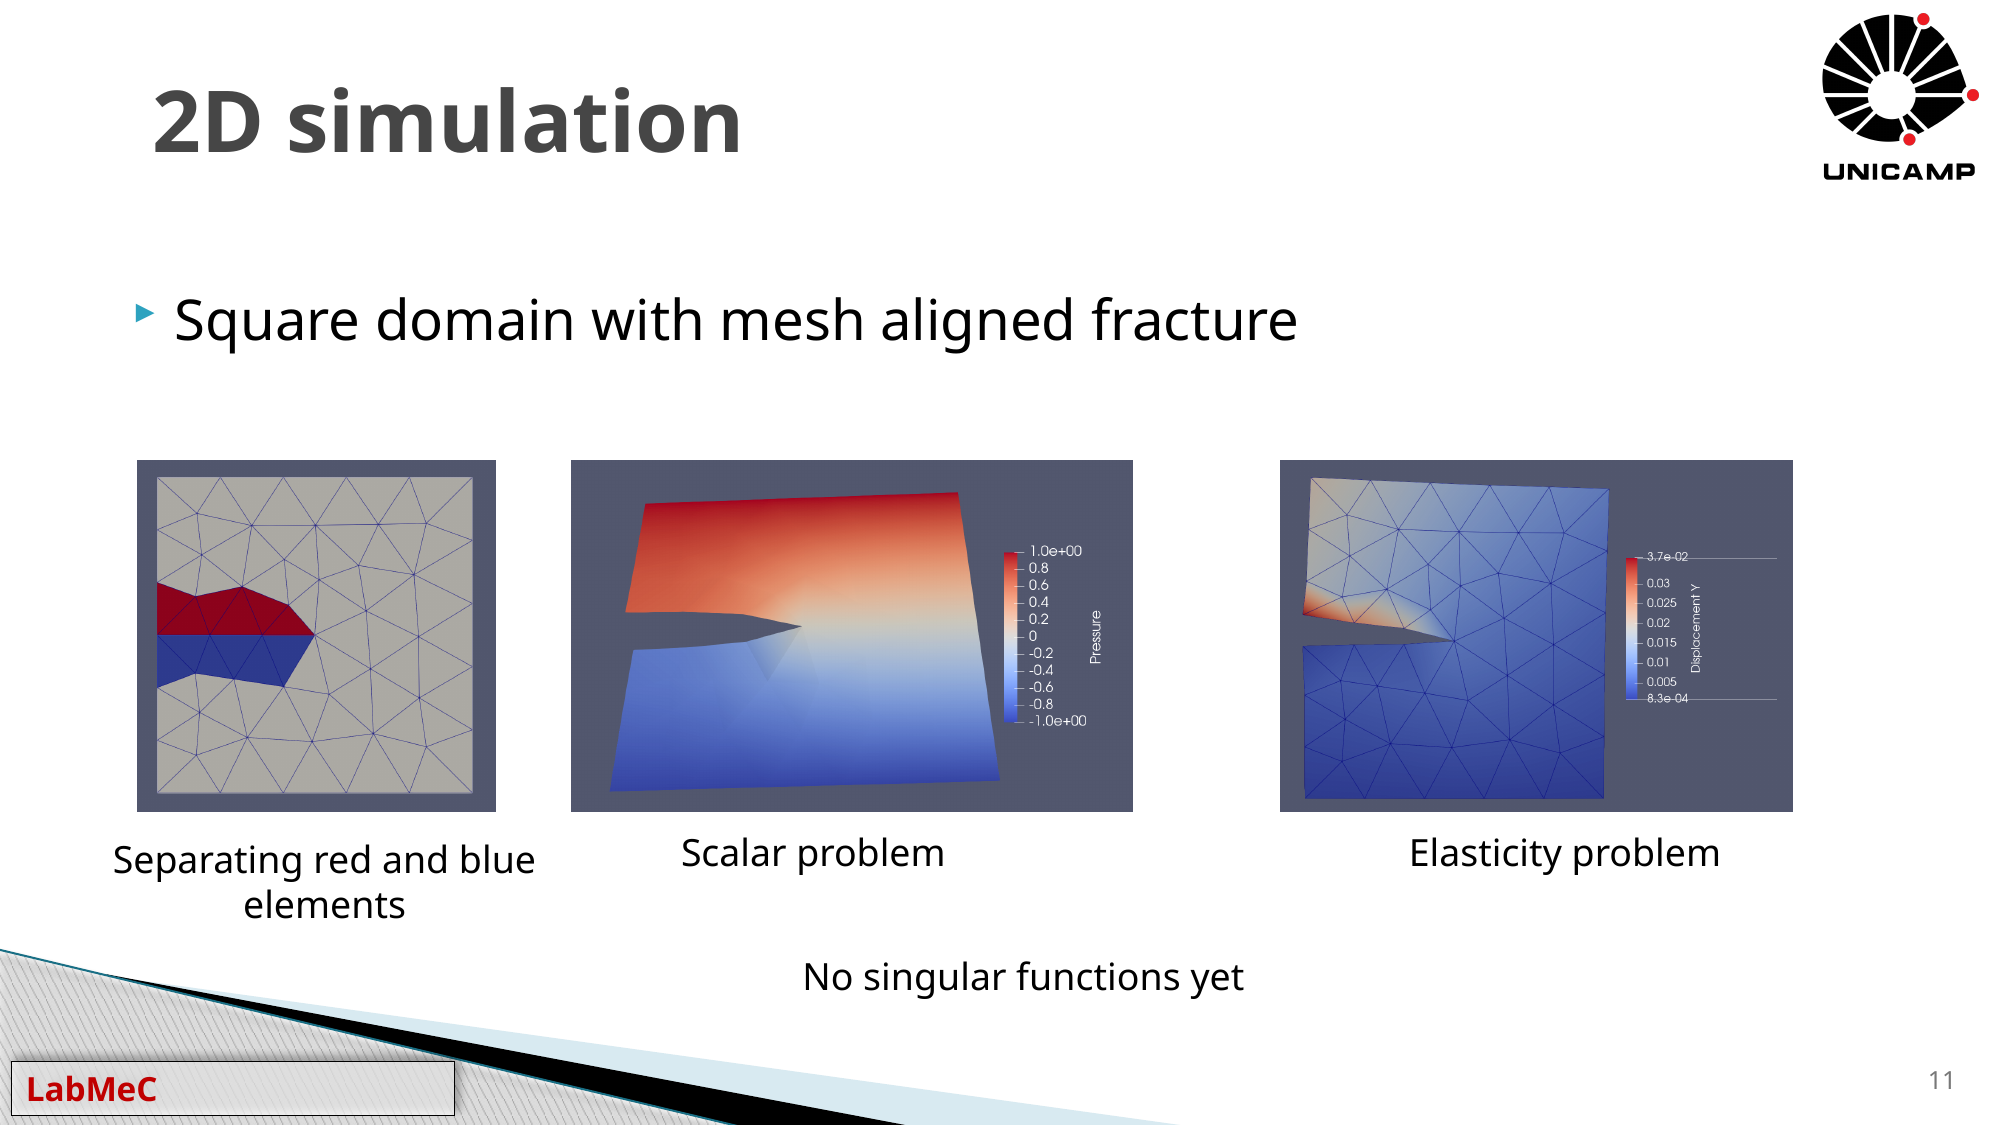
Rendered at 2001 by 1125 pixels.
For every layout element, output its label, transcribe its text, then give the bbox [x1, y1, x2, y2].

text_box Elasticity problem [1394, 823, 1737, 882]
picture [1822, 13, 1979, 180]
picture [571, 460, 1133, 812]
text_box No singular functions yet [787, 946, 1260, 1006]
title 2D simulation [137, 59, 1863, 278]
picture [1280, 460, 1794, 812]
text_box Scalar problem [666, 823, 961, 882]
text_box Separating red and blue elements [98, 828, 552, 934]
list Square domain with mesh aligned fracture [99, 243, 1900, 986]
slide_number 11 [1891, 1051, 1972, 1112]
picture [137, 460, 496, 812]
